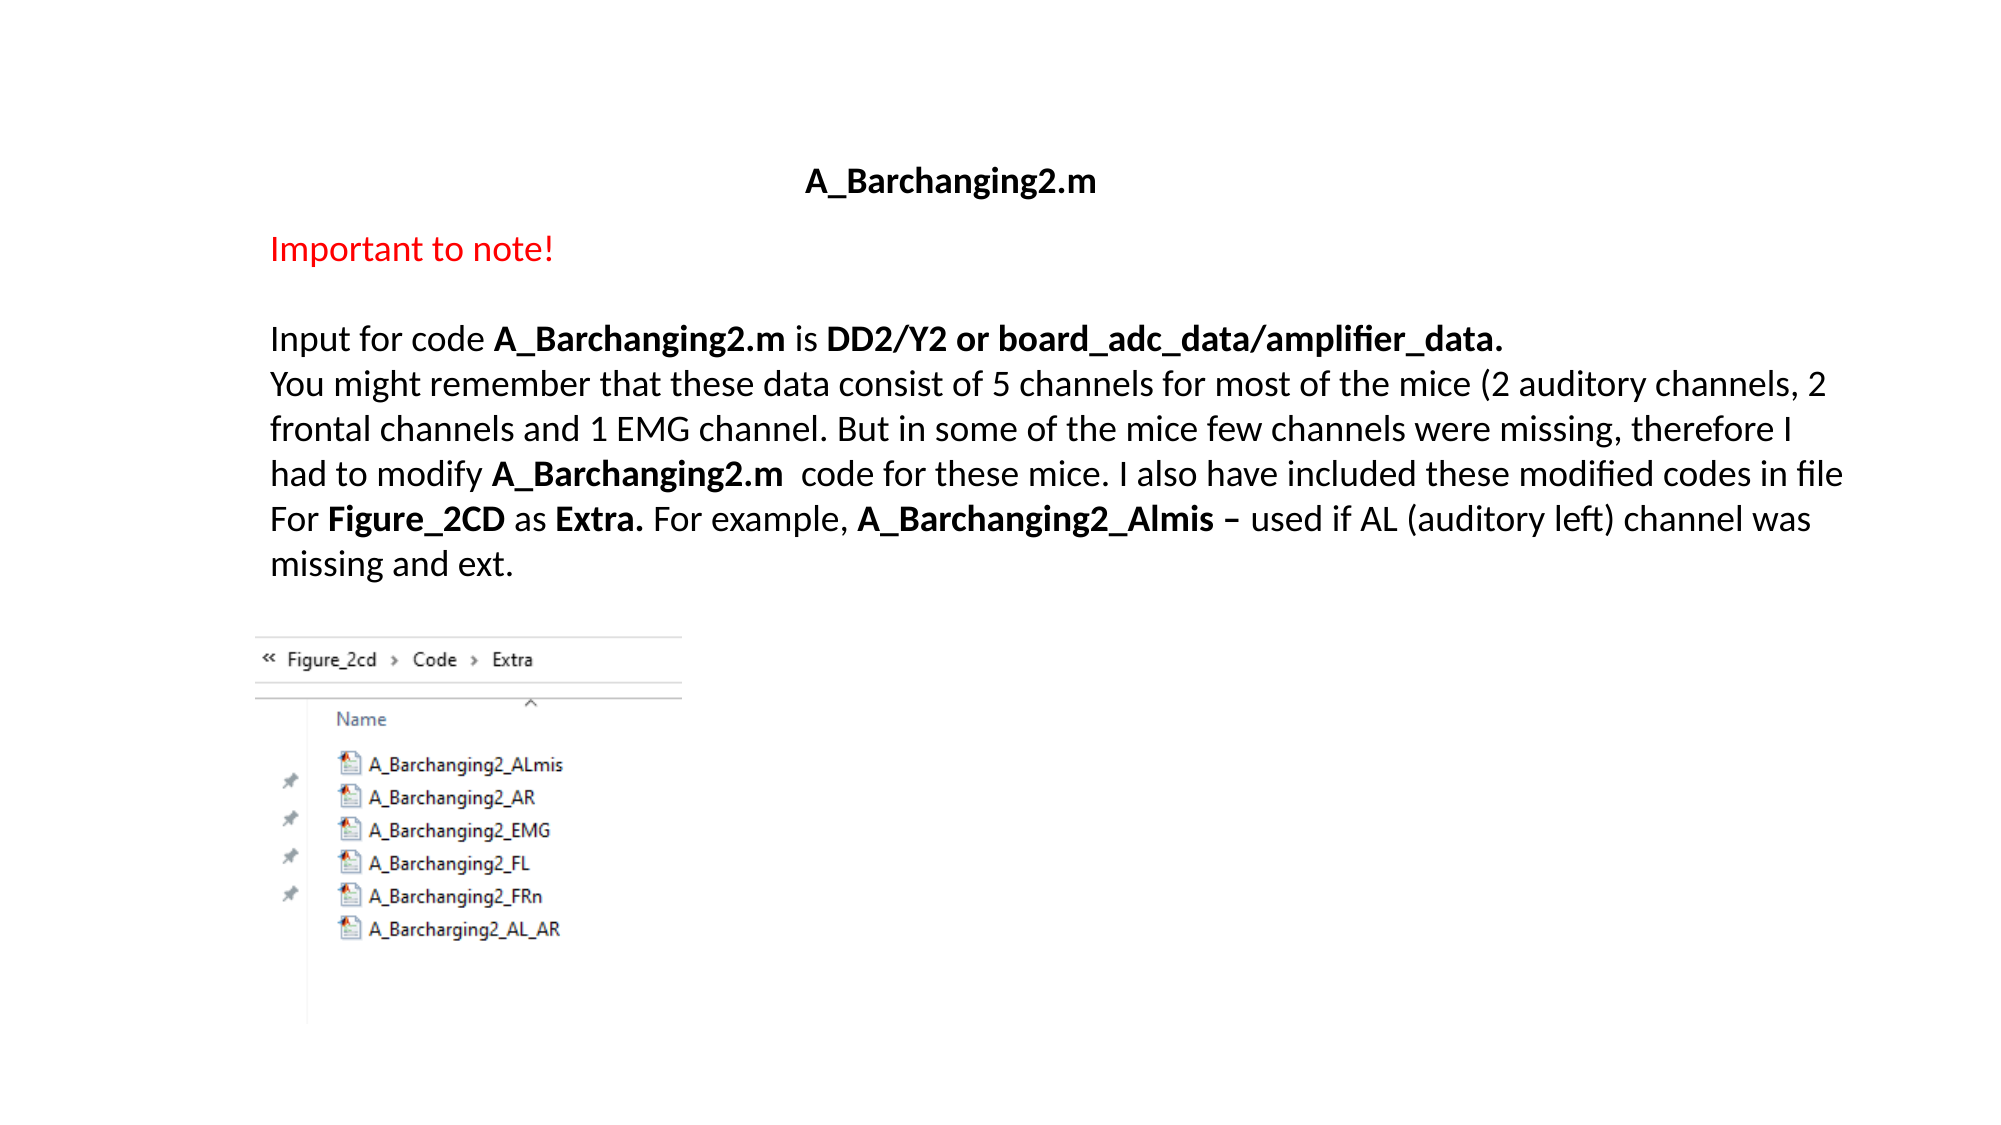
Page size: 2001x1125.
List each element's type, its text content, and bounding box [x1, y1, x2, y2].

text_box Important to note! Input for code A_Barchanging2.m is DD2/Y2 or board_adc_data/amplifier_data. You might remember that these data consist of 5 channels for most of the mice (2 auditory channels, 2 frontal channels and 1 EMG channel. But in some of the mice few channels were missing, therefore I had to modify A_Barchanging2.m code for these mice. I also have included these modified codes in file For Figure_2CD as Extra. For example, A_Barchanging2_Almis – used if AL (auditory left) channel was missing and ext. [255, 216, 1875, 591]
picture [255, 632, 682, 1024]
text_box A_Barchanging2.m [790, 148, 1113, 209]
